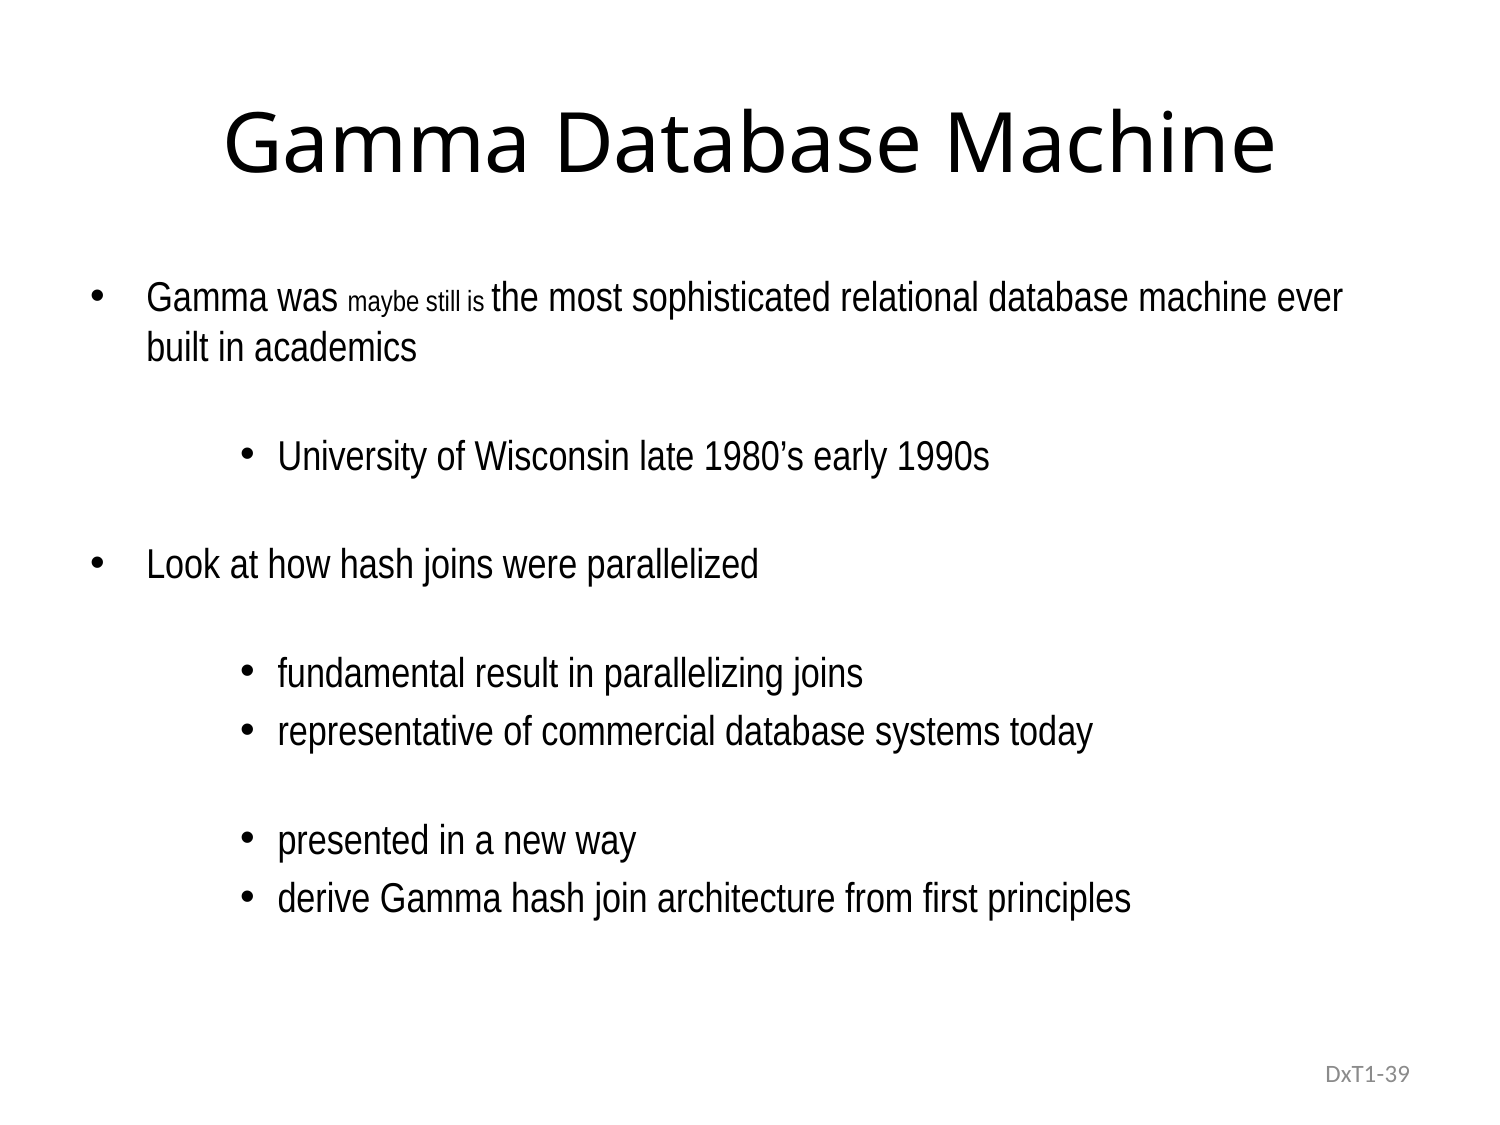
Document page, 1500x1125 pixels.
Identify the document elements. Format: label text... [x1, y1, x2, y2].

slide_number DxT1-39 [1074, 1042, 1425, 1103]
title Gamma Database Machine [75, 45, 1425, 233]
list Gamma was maybe still is the most sophisticated relational database machine ever built in academics University of Wisconsin late 1980’s early 1990s Look at how hash joins were parallelized fundamental result in parallelizing joins representative of commercial database systems today presented in a new way derive Gamma hash join architecture from first principles [75, 262, 1425, 1005]
